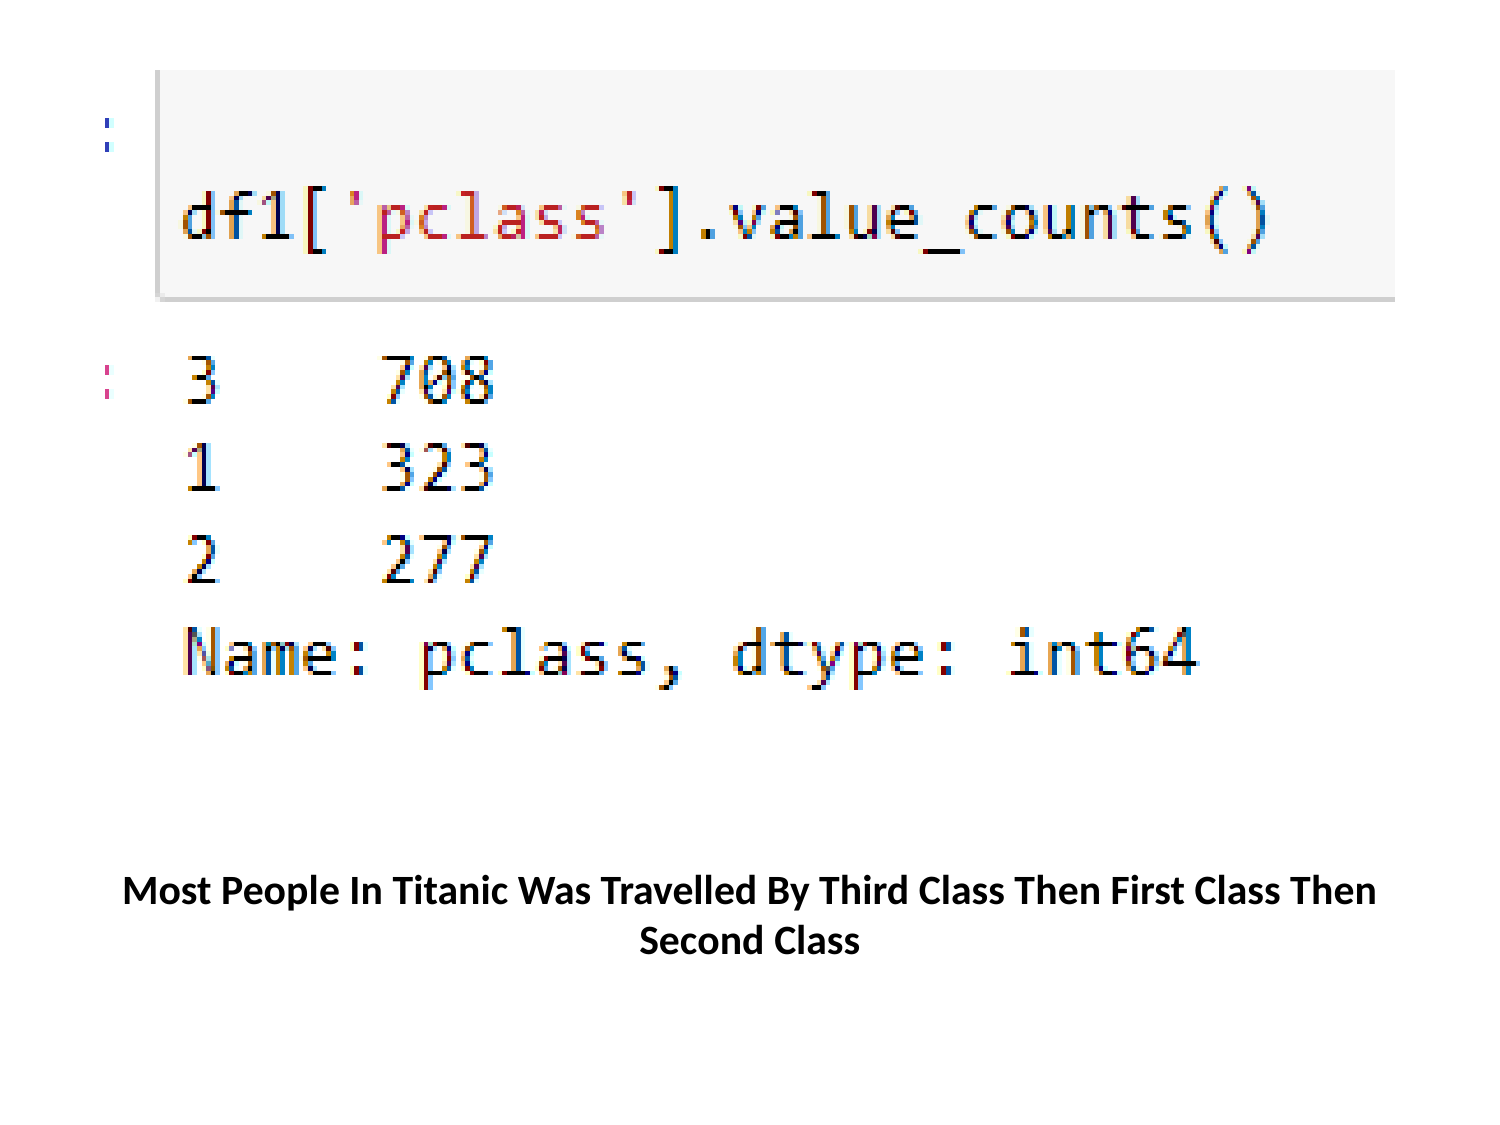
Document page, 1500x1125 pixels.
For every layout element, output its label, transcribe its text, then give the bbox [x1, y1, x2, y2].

text_box Most People In Titanic Was Travelled By Third Class Then First Class Then Second Class [93, 855, 1407, 971]
picture [105, 70, 1395, 739]
